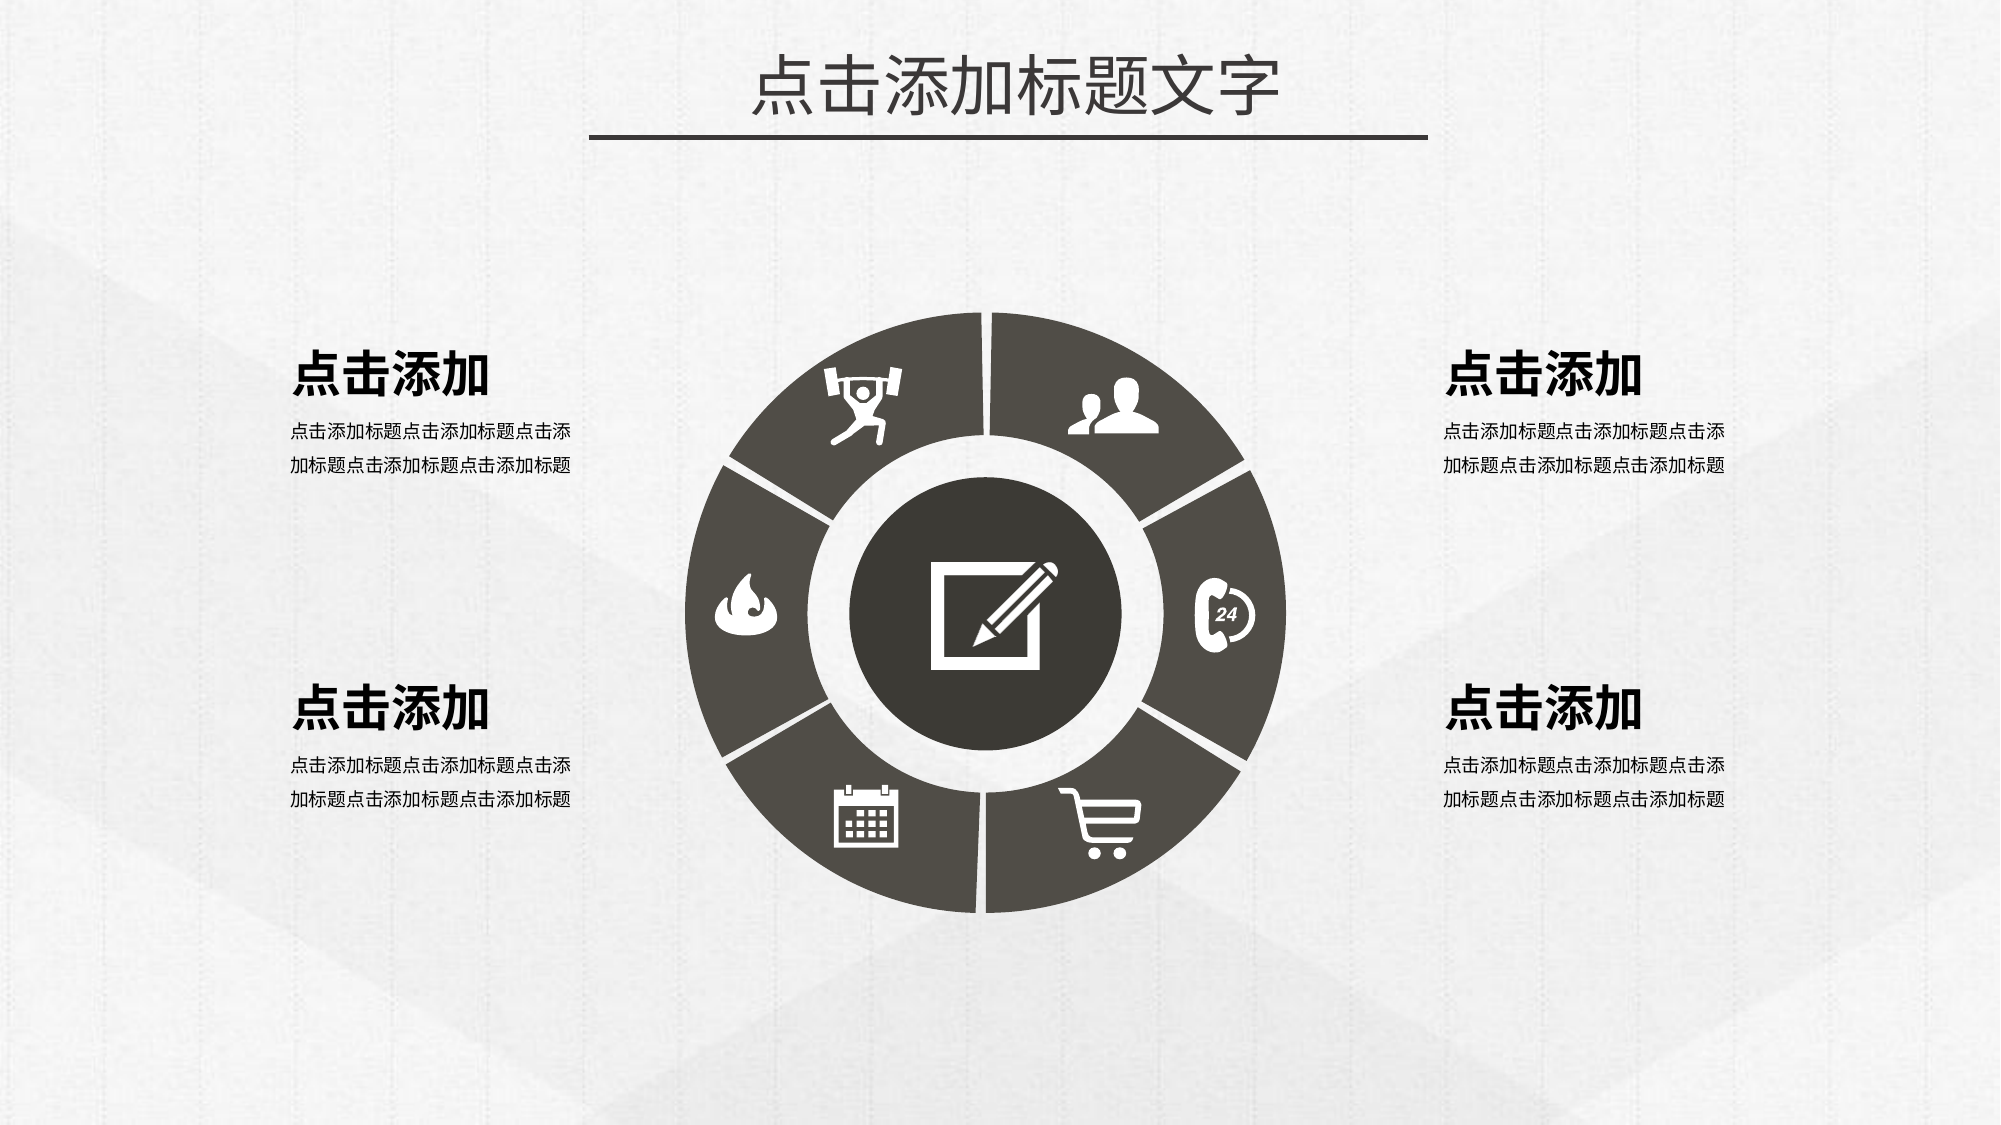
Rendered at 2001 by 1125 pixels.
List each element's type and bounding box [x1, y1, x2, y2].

text_box [1428, 334, 1746, 481]
text_box [561, 36, 1472, 138]
text_box [275, 669, 593, 816]
text_box [1428, 669, 1746, 816]
text_box [671, 312, 1300, 913]
text_box [275, 334, 593, 481]
picture [0, 0, 2000, 1125]
